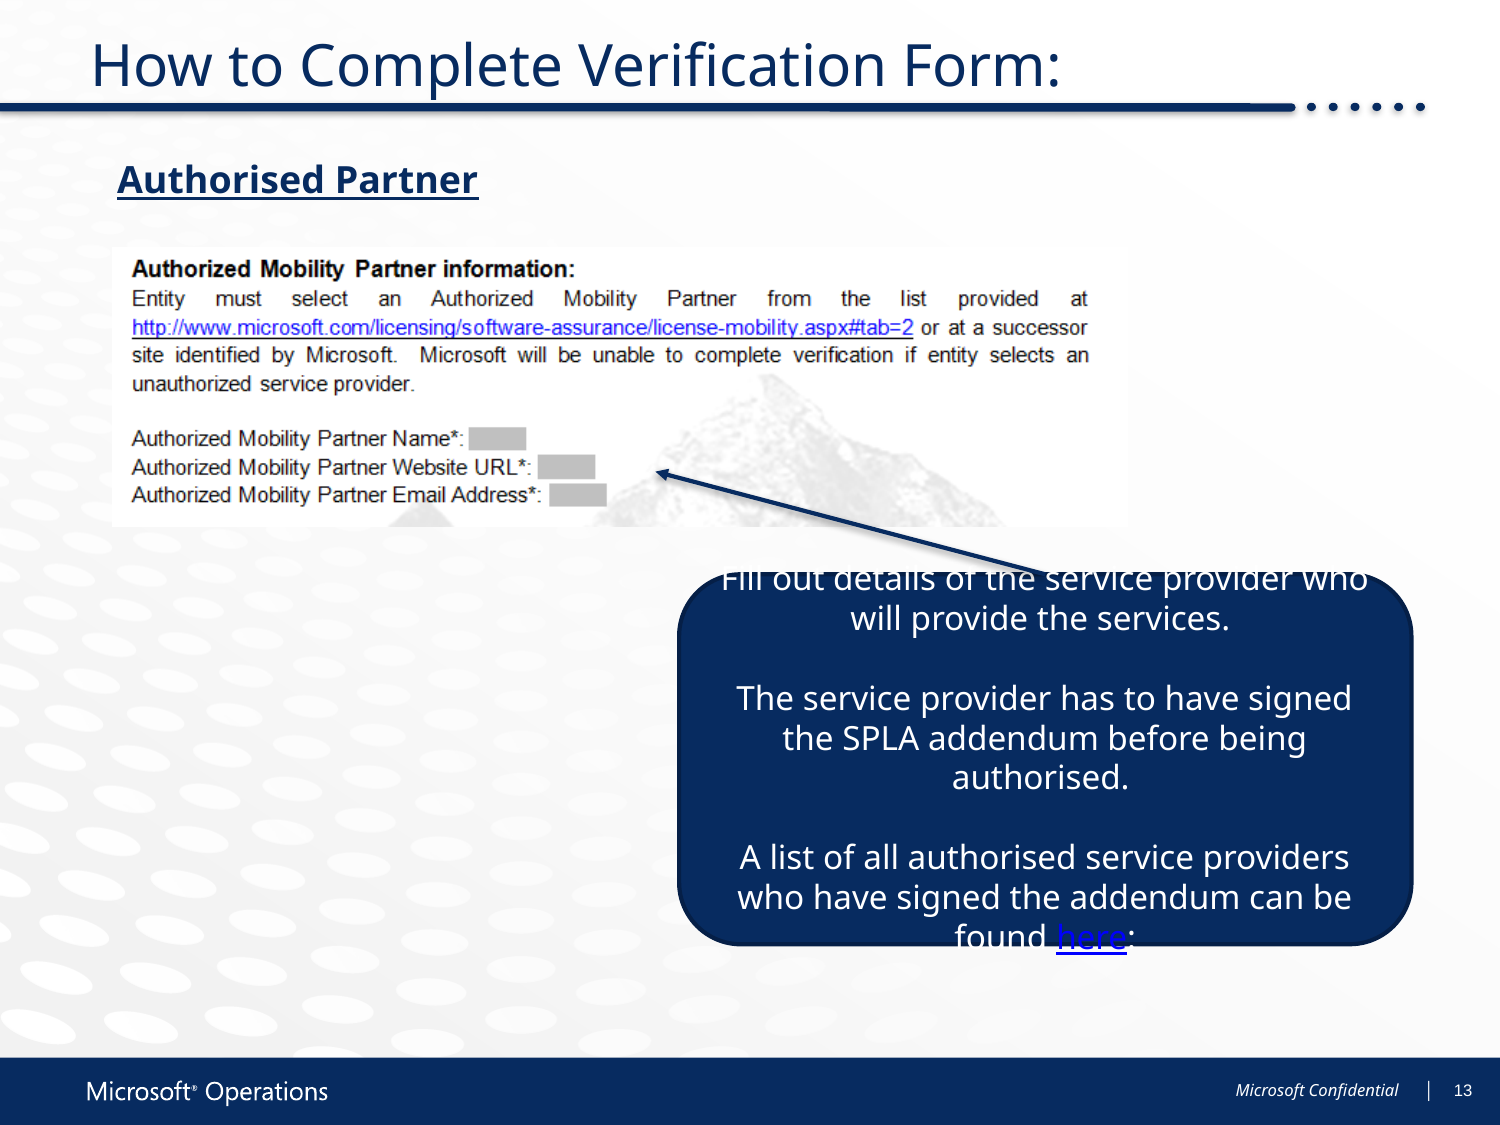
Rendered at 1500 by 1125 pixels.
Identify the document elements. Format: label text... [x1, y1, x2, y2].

list [75, 137, 1425, 1038]
title How to Complete Verification Form: [75, 12, 1425, 113]
text_box Authorised Partner [102, 148, 494, 209]
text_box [655, 471, 1046, 575]
text_box Fill out details of the service provider who will provide the services. The service provider has to have signed the SPLA addendum before being authorised. A list of all authorised service providers who have signed the addendum can be found here: [677, 572, 1414, 947]
picture [0, 0, 1500, 1057]
